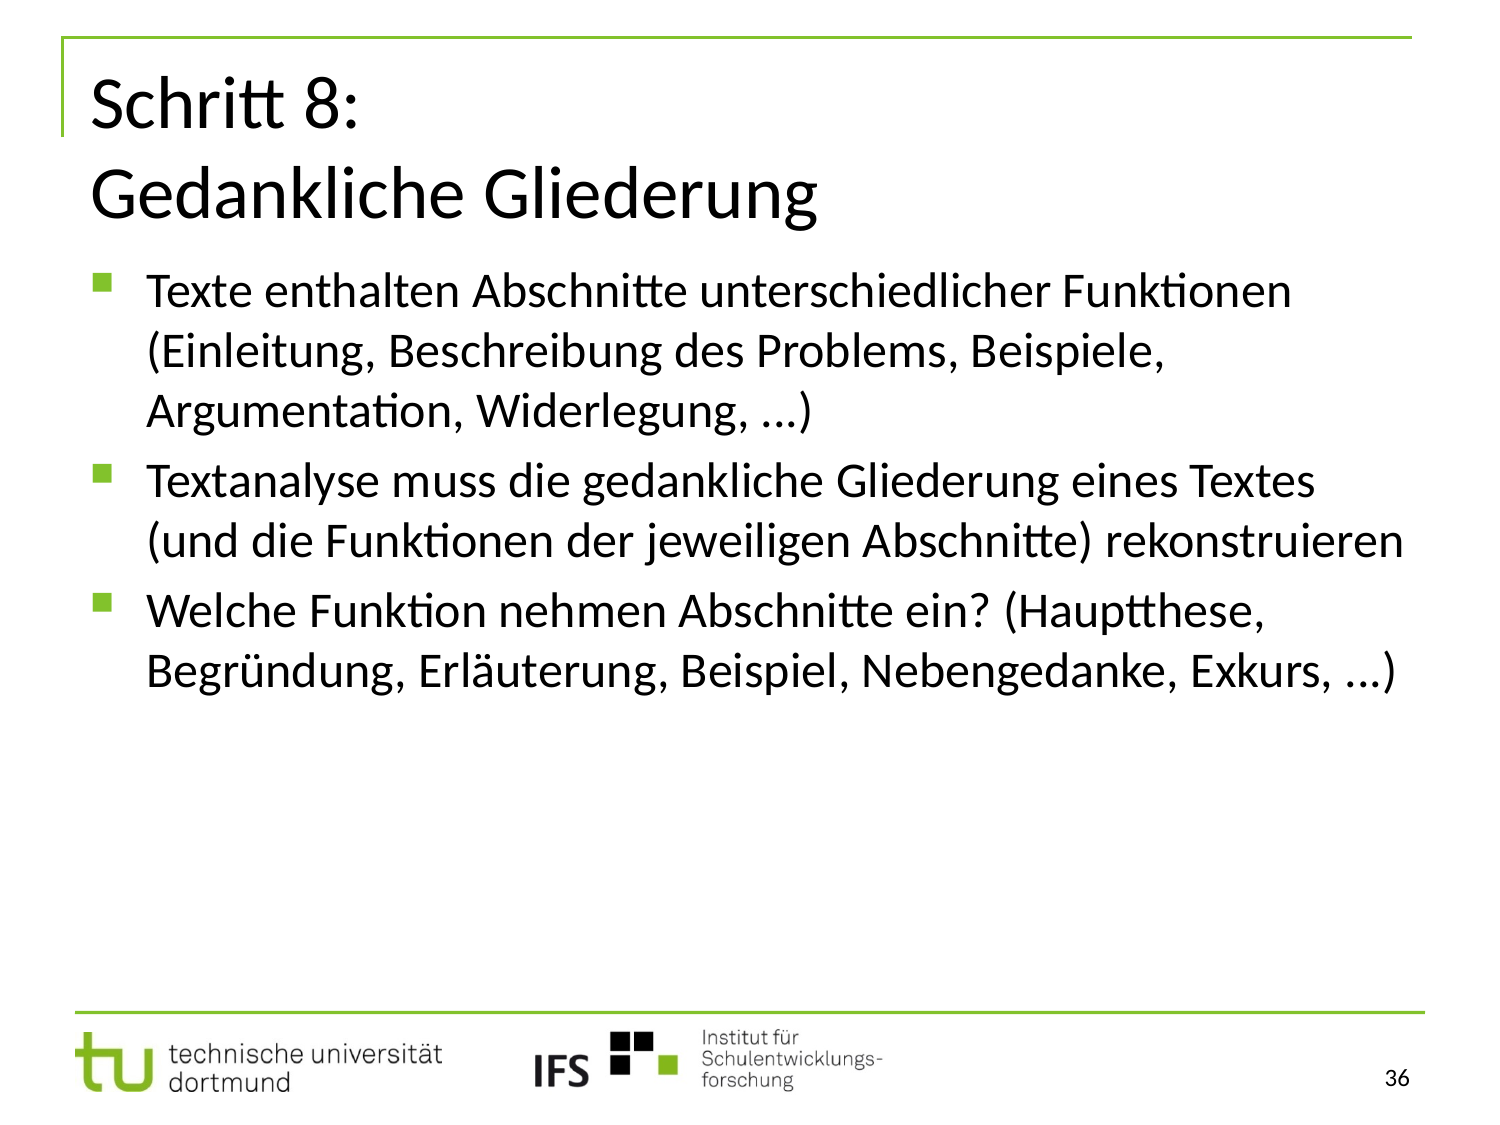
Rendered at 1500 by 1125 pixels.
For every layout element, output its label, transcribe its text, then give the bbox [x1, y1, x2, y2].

picture [75, 1032, 442, 1092]
slide_number 36 [1074, 1023, 1426, 1100]
list Texte enthalten Abschnitte unterschiedlicher Funktionen (Einleitung, Beschreibung des Problems, Beispiele, Argumentation, Widerlegung, ...) Textanalyse muss die gedankliche Gliederung eines Textes (und die Funktionen der jeweiligen Abschnitte) rekonstruieren Welche Funktion nehmen Abschnitte ein? (Hauptthese, Begründung, Erläuterung, Beispiel, Nebengedanke, Exkurs, ...) [75, 249, 1425, 993]
title Schritt 8: Gedankliche Gliederung [75, 45, 1425, 233]
picture [525, 1023, 888, 1100]
